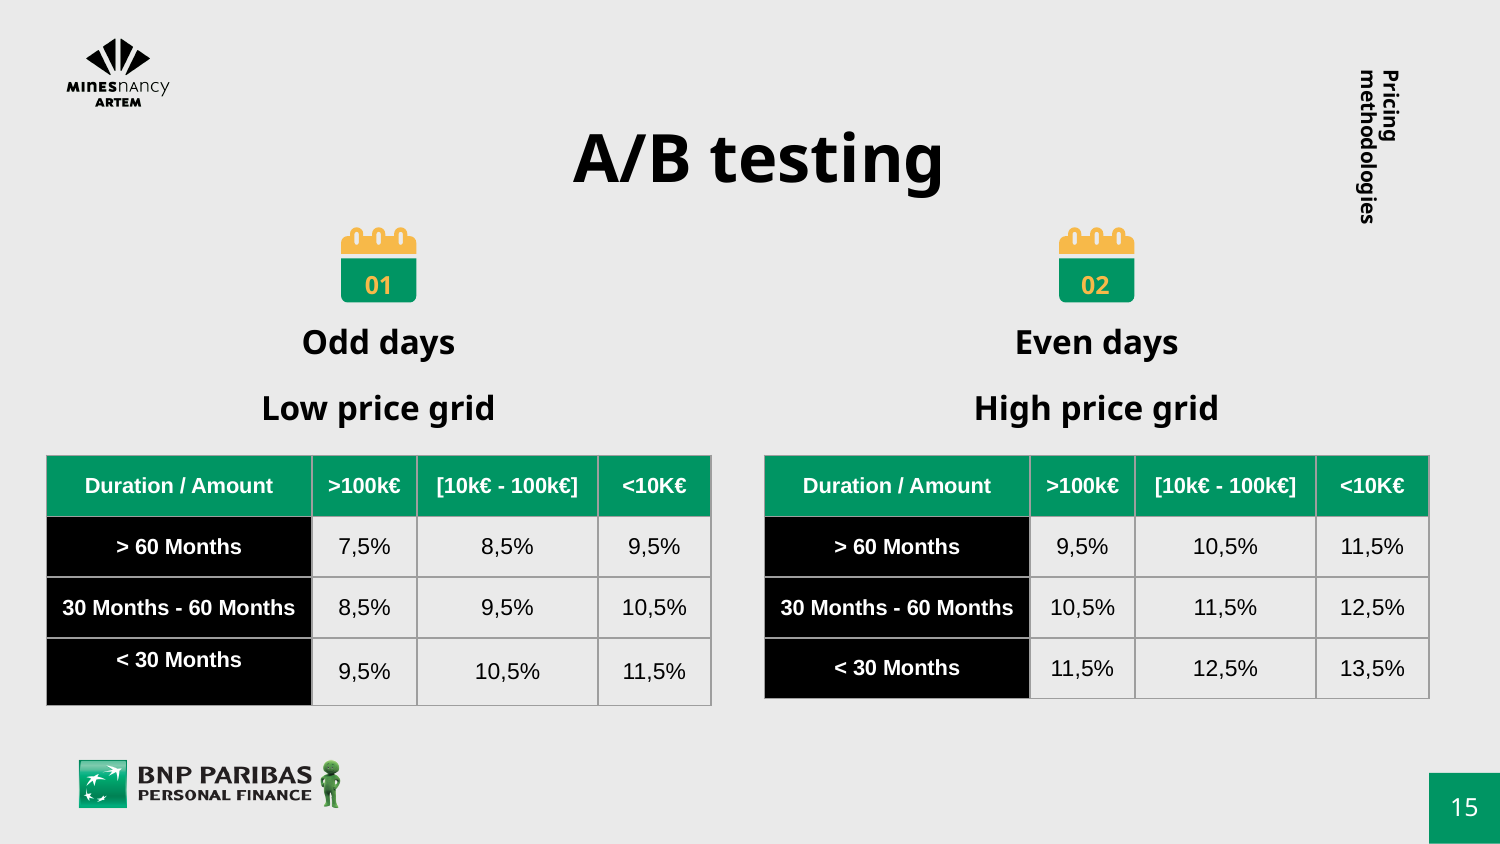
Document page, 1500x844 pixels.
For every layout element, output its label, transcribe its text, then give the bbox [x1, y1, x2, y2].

table_cell 11,5% [1136, 578, 1315, 637]
table_cell 10,5% [1136, 517, 1315, 576]
table_cell 9,5% [313, 639, 416, 705]
table_cell 12,5% [1136, 639, 1315, 698]
table_header <10K€ [599, 456, 710, 516]
table_cell 30 Months - 60 Months [47, 578, 311, 637]
slide_number 15 [1429, 772, 1500, 844]
table_cell 11,5% [1317, 517, 1428, 576]
table_header <10K€ [1317, 456, 1428, 516]
table_header [10k€ - 100k€] [1136, 456, 1315, 516]
text_box Low price grid [131, 371, 626, 438]
title A/B testing [135, 100, 1319, 195]
table_cell < 30 Months [47, 639, 311, 705]
table_header >100k€ [1031, 456, 1134, 516]
table_cell 8,5% [313, 578, 416, 637]
table_cell 11,5% [1031, 639, 1134, 698]
table_header Duration / Amount [765, 456, 1029, 516]
picture [66, 747, 352, 820]
table_header Duration / Amount [47, 456, 311, 516]
table_cell 9,5% [599, 517, 710, 576]
text_box Even days [1000, 306, 1193, 373]
table_header >100k€ [313, 456, 416, 516]
table_cell 9,5% [1031, 517, 1134, 576]
table_cell > 60 Months [765, 517, 1029, 576]
table_cell > 60 Months [47, 517, 311, 576]
table_cell 7,5% [313, 517, 416, 576]
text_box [340, 227, 417, 307]
text_box Pricing methodologies [1319, 54, 1417, 262]
table_cell 10,5% [599, 578, 710, 637]
table_cell 11,5% [599, 639, 710, 705]
table_header [10k€ - 100k€] [418, 456, 597, 516]
table_cell 10,5% [418, 639, 597, 705]
table_cell < 30 Months [765, 639, 1029, 698]
table_cell 13,5% [1317, 639, 1428, 698]
table_cell 30 Months - 60 Months [765, 578, 1029, 637]
table_cell 8,5% [418, 517, 597, 576]
picture [66, 38, 170, 107]
table_cell 10,5% [1031, 578, 1134, 637]
table_cell 9,5% [418, 578, 597, 637]
text_box High price grid [849, 371, 1344, 438]
table_cell 12,5% [1317, 578, 1428, 637]
text_box Odd days [282, 306, 475, 373]
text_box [1058, 227, 1135, 307]
